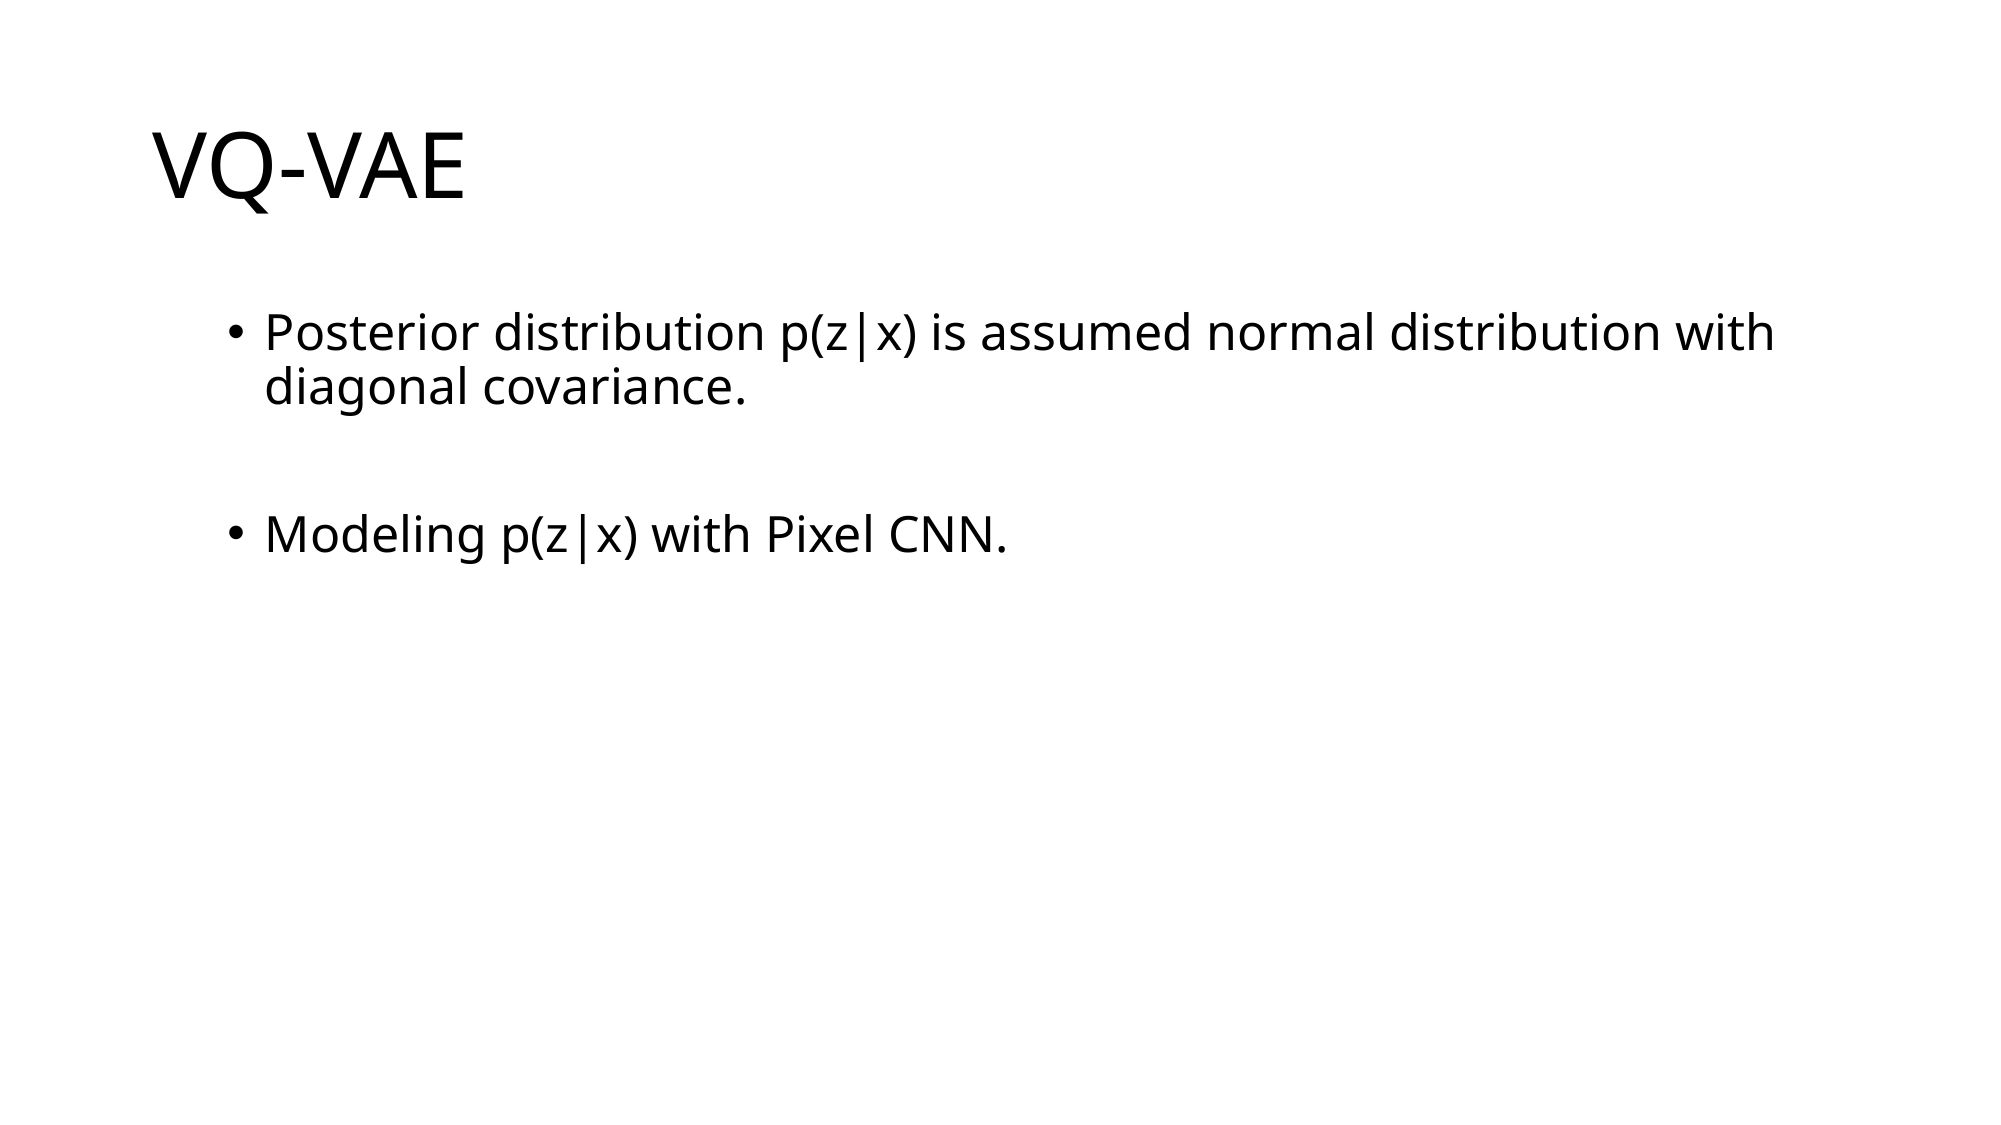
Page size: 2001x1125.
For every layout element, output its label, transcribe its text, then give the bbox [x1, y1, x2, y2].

list Posterior distribution p(z|x) is assumed normal distribution with diagonal covariance. Modeling p(z|x) with Pixel CNN. [137, 299, 1863, 1014]
title VQ-VAE [137, 59, 1863, 278]
